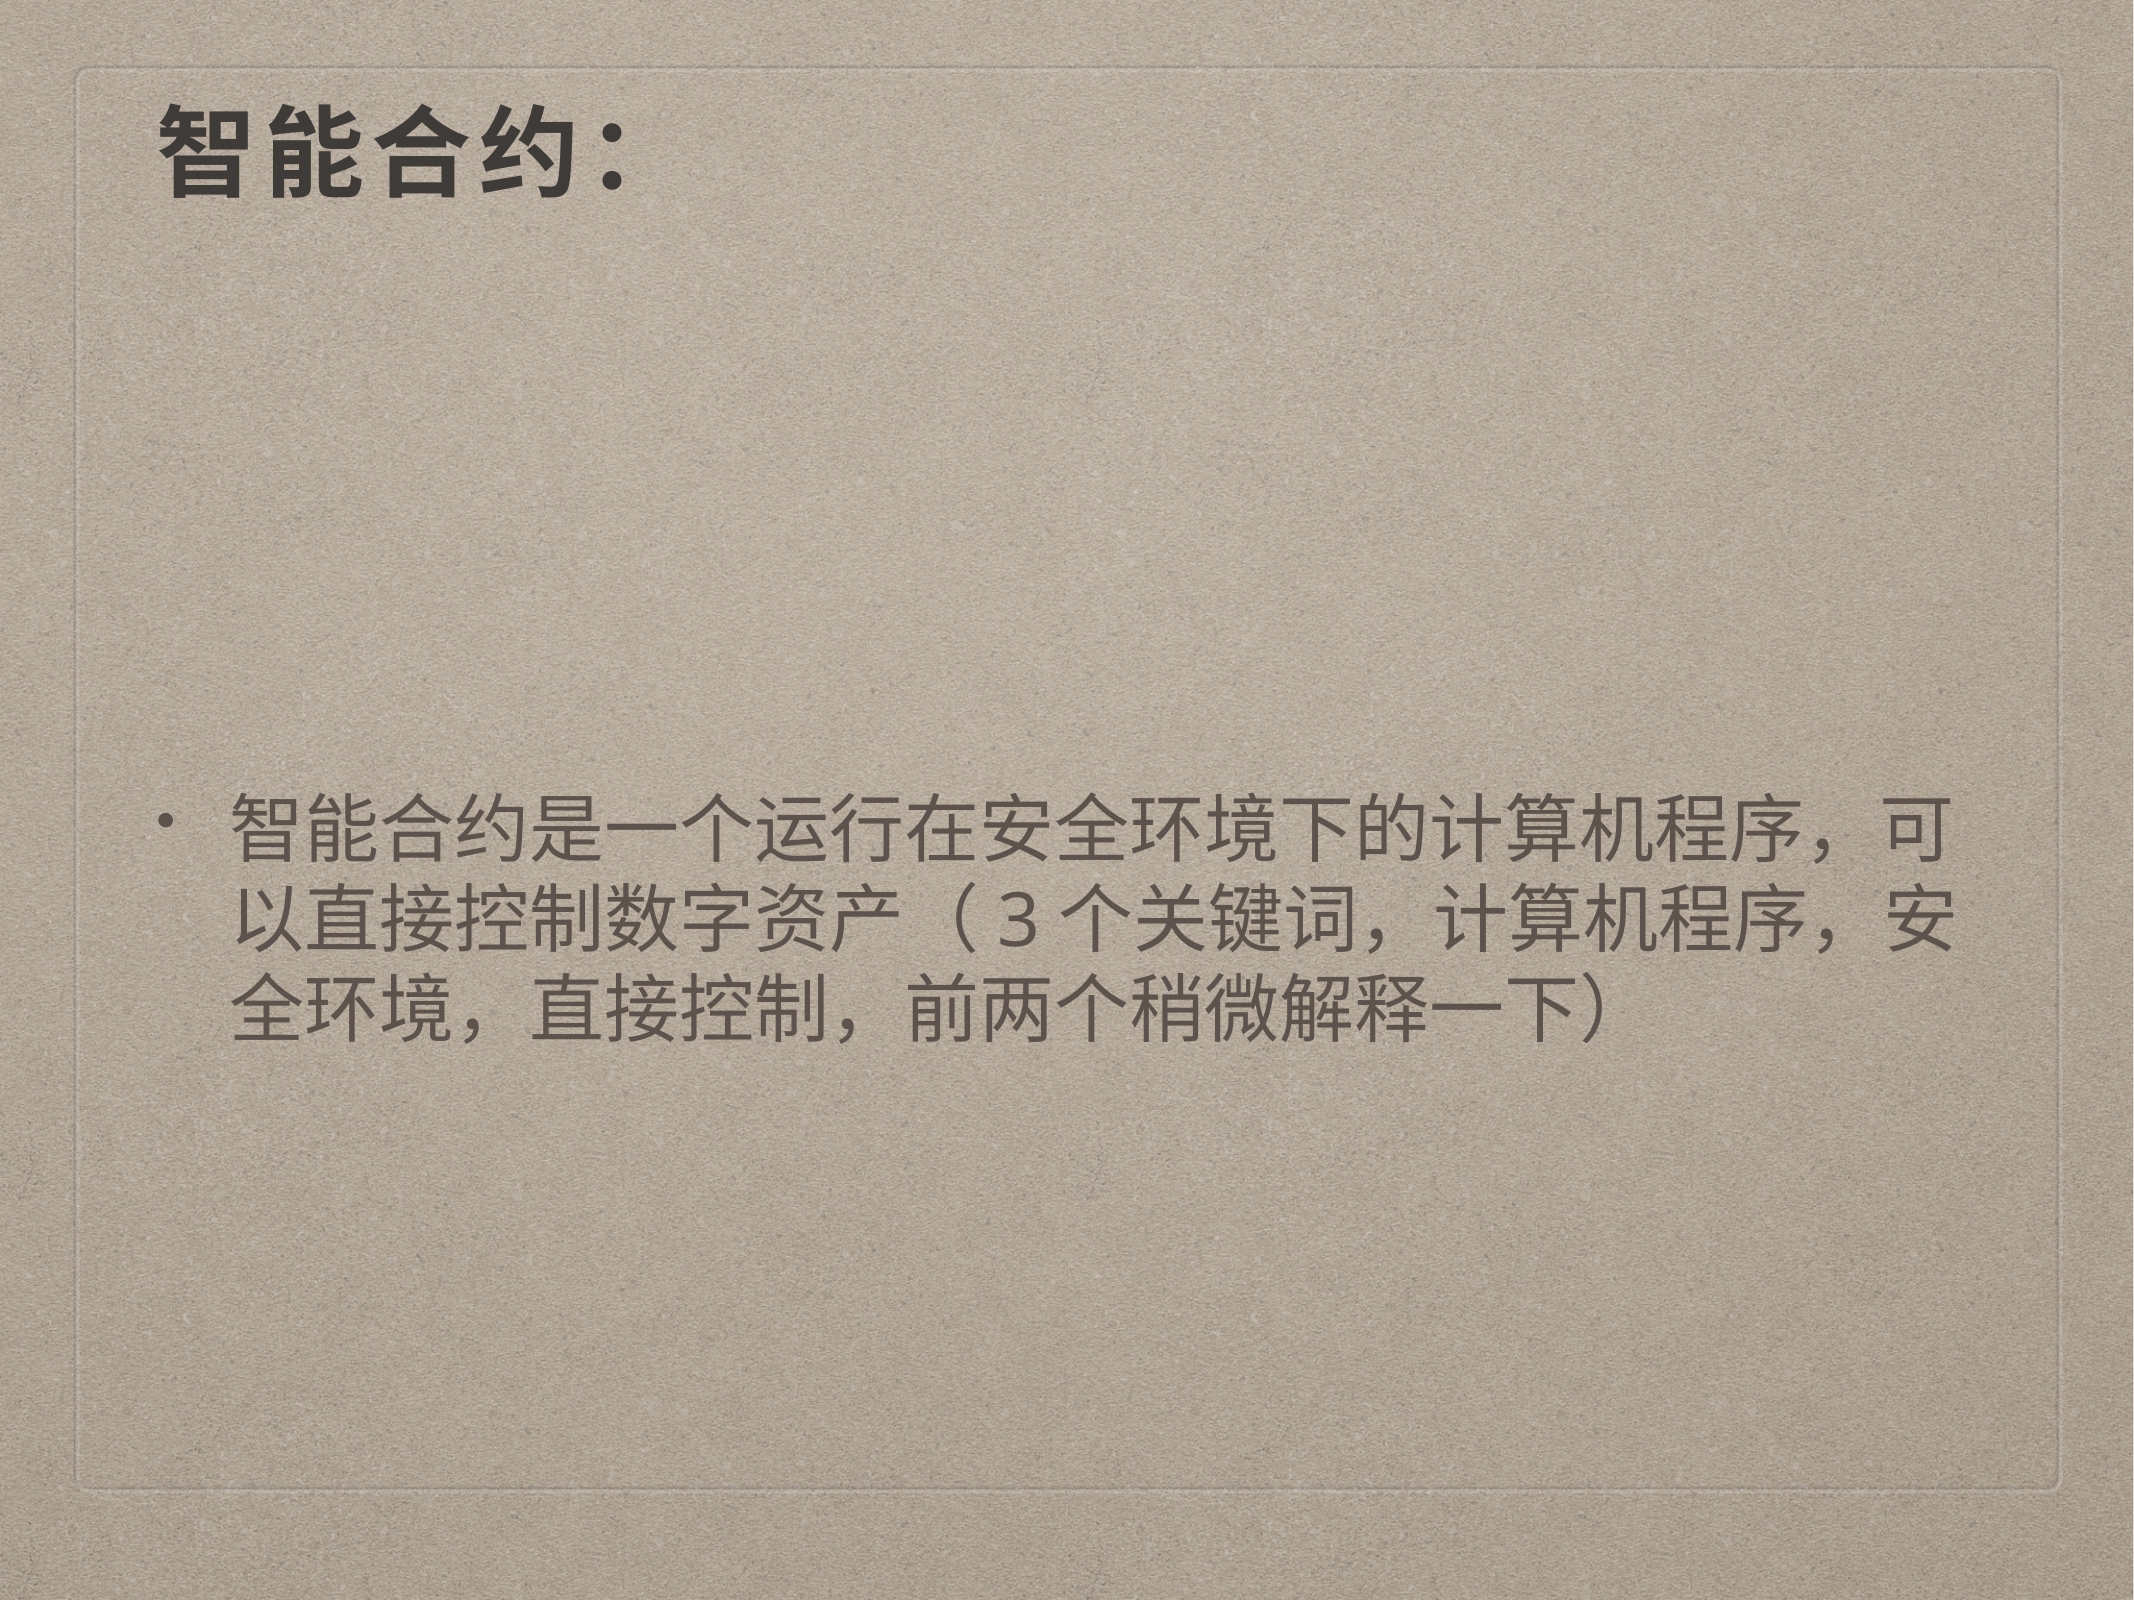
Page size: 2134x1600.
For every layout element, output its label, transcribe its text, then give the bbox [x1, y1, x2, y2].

title 智能合约： [147, 103, 1986, 386]
picture [0, 0, 2134, 1600]
list 智能合约是一个运行在安全环境下的计算机程序，可以直接控制数字资产（3个关键词，计算机程序，安全环境，直接控制，前两个稍微解释一下） [147, 426, 1986, 1407]
